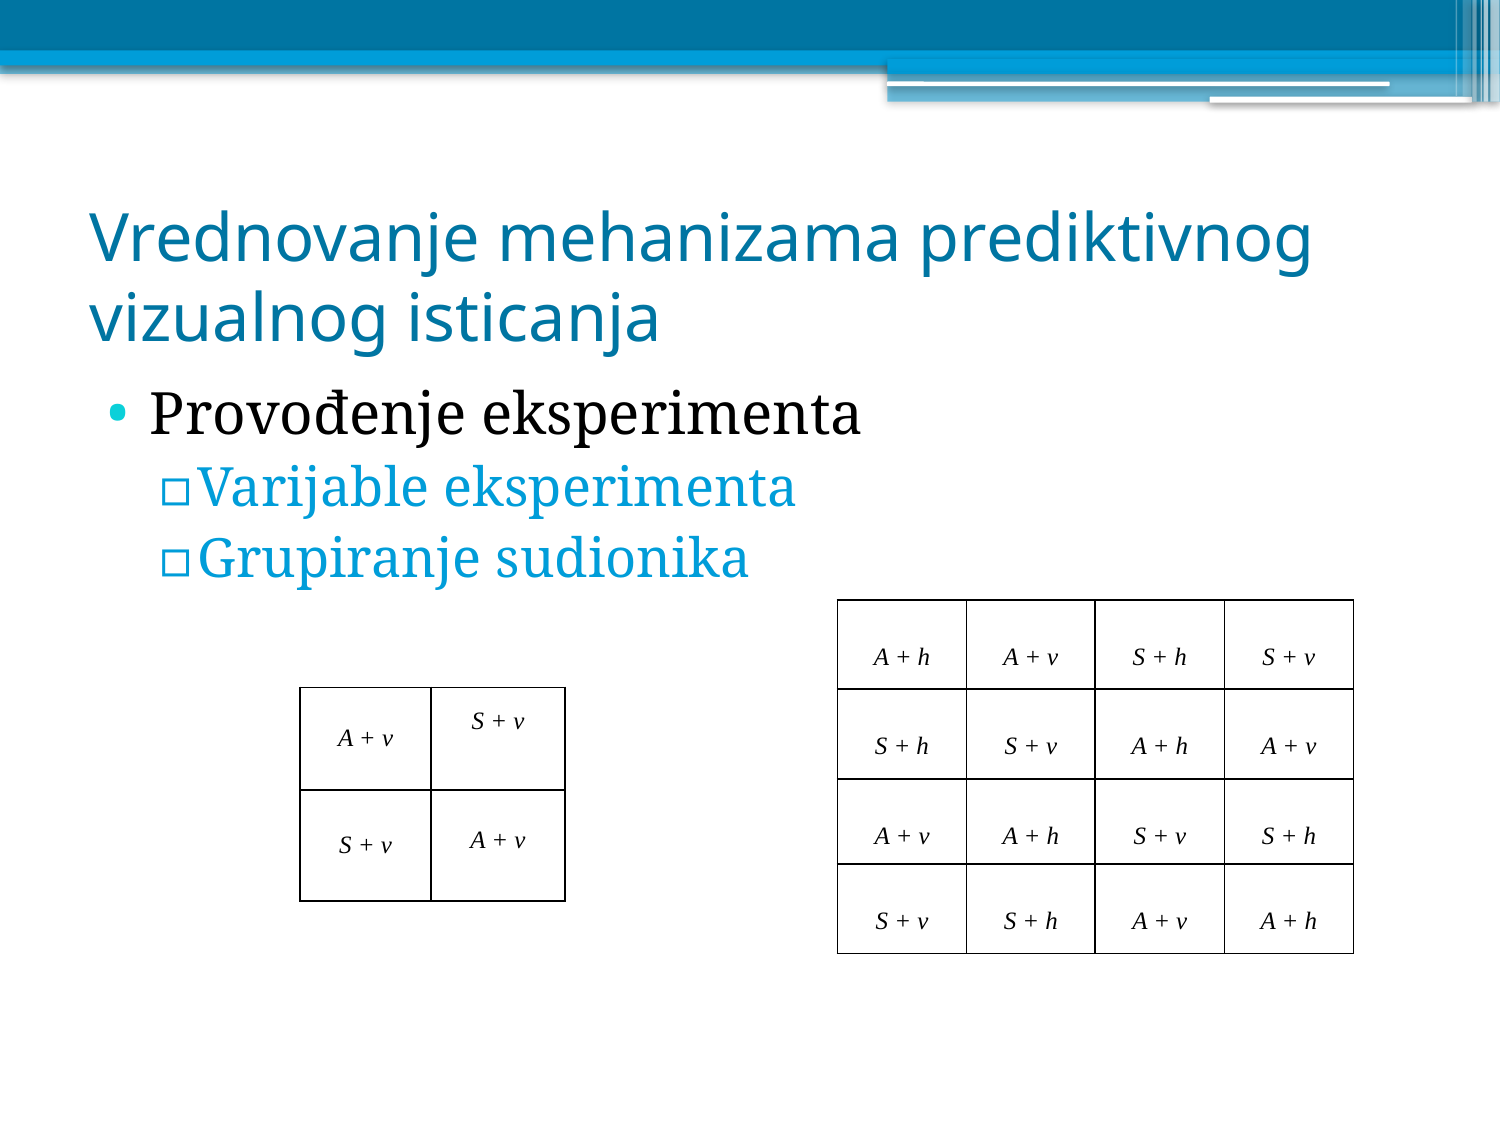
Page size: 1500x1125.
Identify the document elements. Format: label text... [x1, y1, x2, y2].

table_cell A + v [838, 780, 966, 863]
table_cell S + v [967, 690, 1094, 778]
table_header S + v [1225, 601, 1353, 688]
table_cell A + h [967, 780, 1094, 863]
table_header A + v [301, 688, 430, 789]
table_cell A + v [1225, 690, 1353, 778]
table_cell A + h [1096, 690, 1224, 778]
table_cell S + h [838, 690, 966, 778]
table_header A + h [838, 601, 966, 688]
table_header S + h [1096, 601, 1224, 688]
table_cell A + v [432, 791, 564, 900]
table_cell A + v [1096, 865, 1224, 953]
table_header A + v [967, 601, 1094, 688]
table_cell S + h [967, 865, 1094, 953]
table_cell S + h [1225, 780, 1353, 863]
table_cell A + h [1225, 865, 1353, 953]
title Vrednovanje mehanizama prediktivnog vizualnog isticanja [75, 187, 1425, 363]
table_header S + v [432, 688, 564, 789]
list Provođenje eksperimenta Varijable eksperimenta Grupiranje sudionika [75, 368, 1425, 1079]
table_cell S + v [838, 865, 966, 953]
table_cell S + v [301, 791, 430, 900]
table_cell S + v [1096, 780, 1224, 863]
